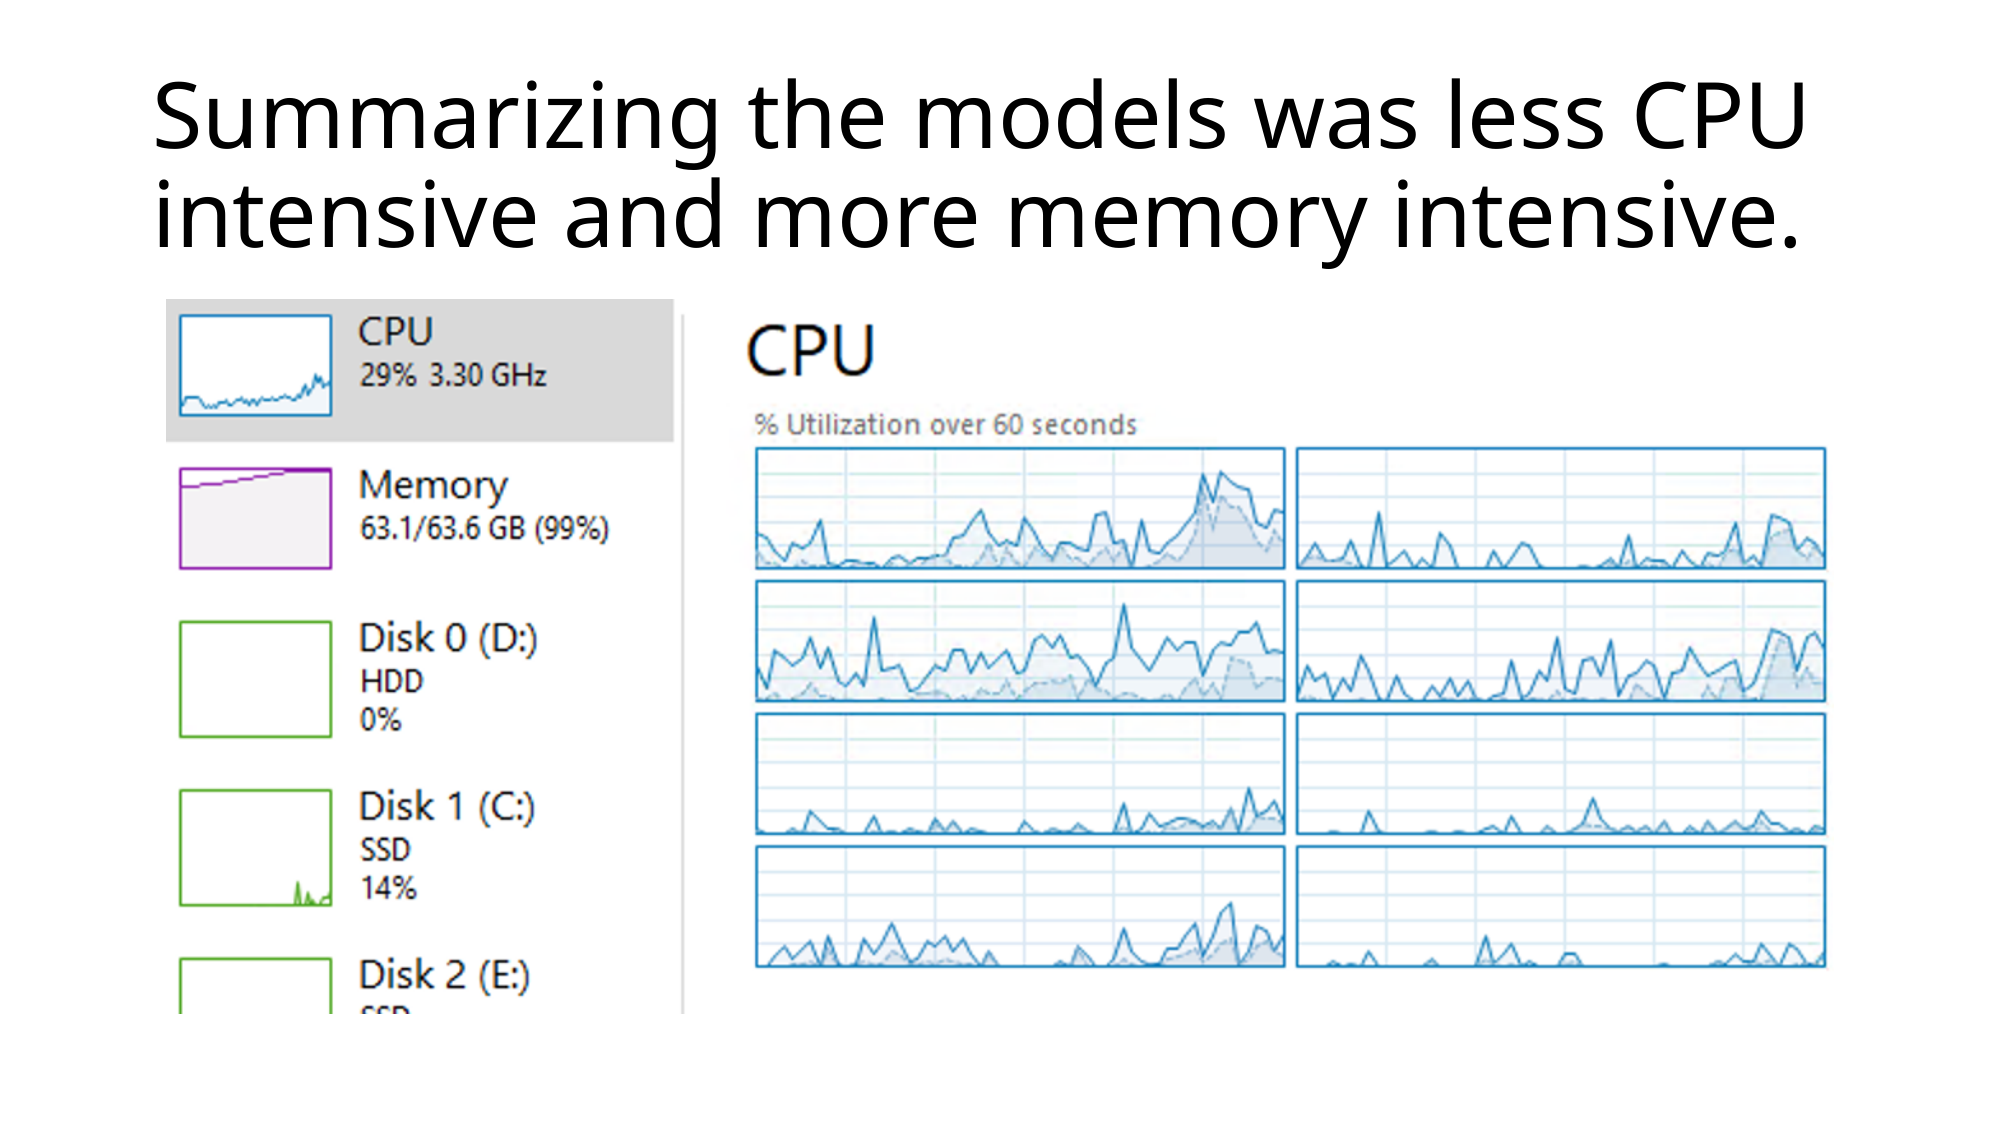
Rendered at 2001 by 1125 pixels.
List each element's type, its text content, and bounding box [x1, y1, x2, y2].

picture [166, 299, 1834, 1014]
title Summarizing the models was less CPU intensive and more memory intensive. [137, 59, 1863, 278]
